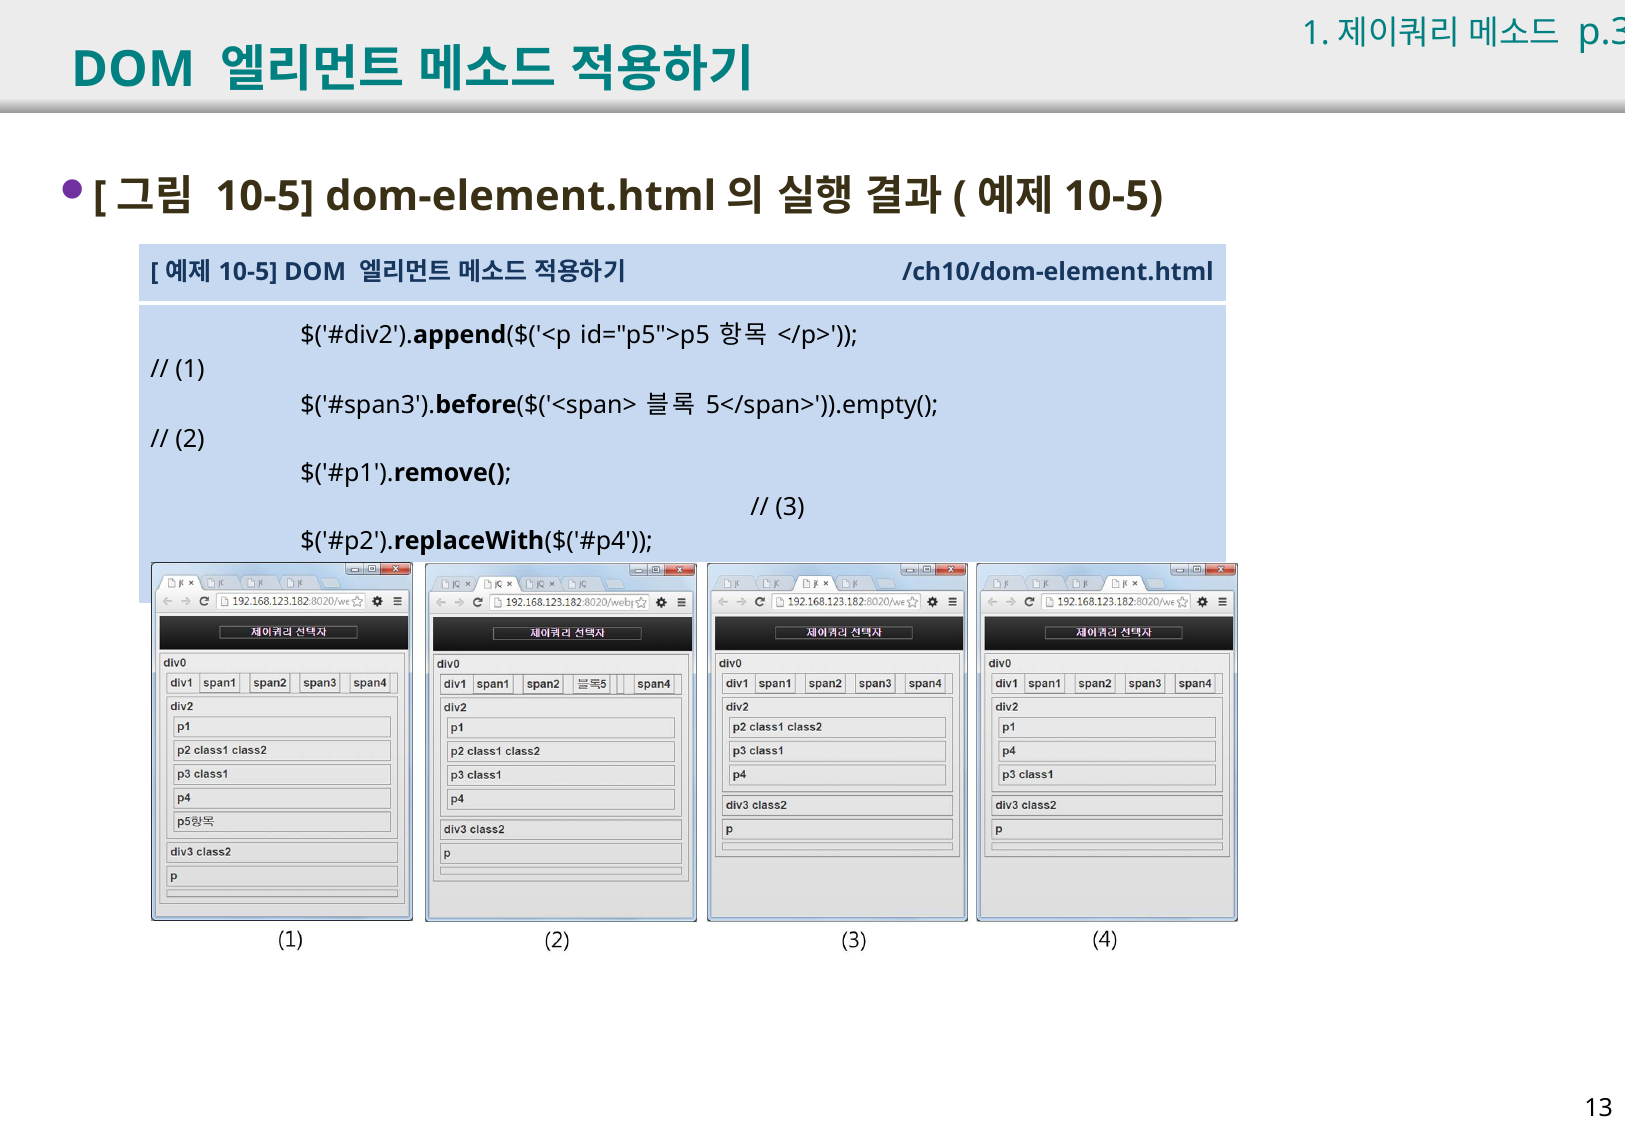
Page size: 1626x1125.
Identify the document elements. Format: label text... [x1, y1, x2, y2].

table_header /ch10/dom-element.html [682, 244, 1226, 301]
table_cell $('#div2').append($('<p id="p5">p5항목</p>')); // (1) $('#span3').before($('<span>블록5</span>')).empty(); // (2) $('#p1').remove(); // (3) $('#p2').replaceWith($('#p4')); // (4) [139, 305, 1226, 603]
table_header [예제10-5] DOM 엘리먼트 메소드 적용하기 [139, 244, 682, 301]
text_box 1.제이쿼리 메소드 p.373 [1286, 0, 1625, 60]
picture [150, 562, 1238, 965]
title DOM 엘리먼트 메소드 적용하기 [56, 18, 1545, 115]
list [그림 10-5] dom-element.html의 실행 결과(예제10-5) [44, 160, 1593, 1095]
